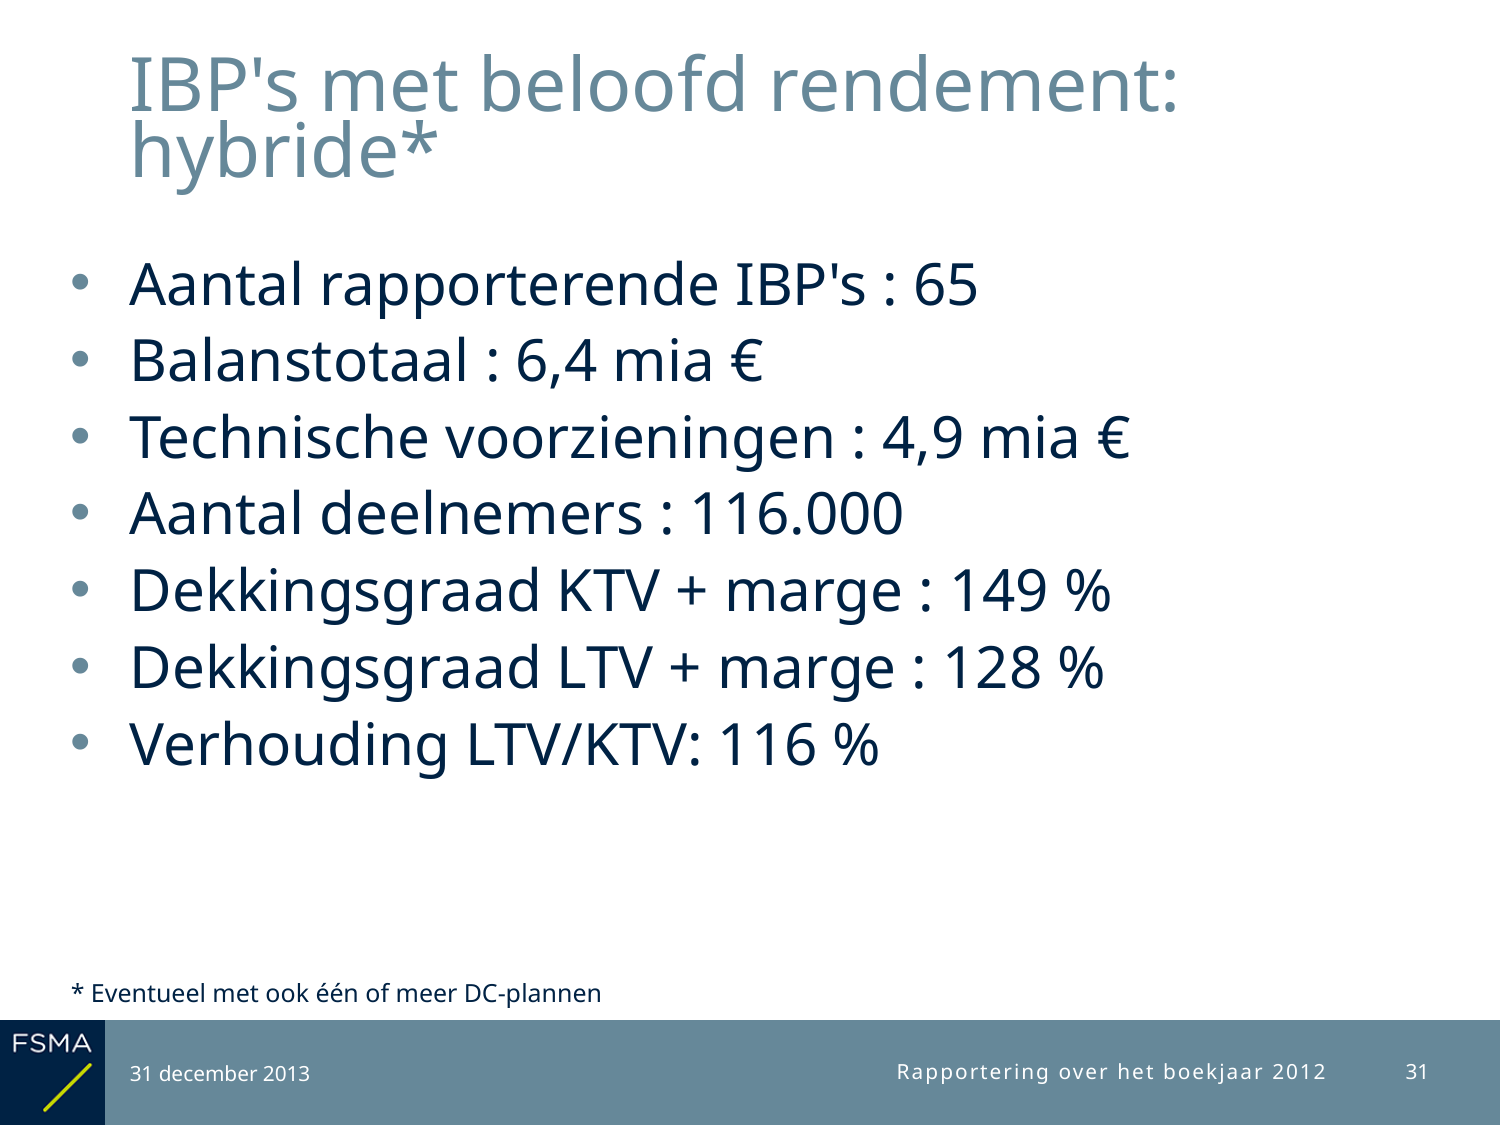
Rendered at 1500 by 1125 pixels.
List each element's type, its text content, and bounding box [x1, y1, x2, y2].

list Aantal rapporterende IBP's : 65 Balanstotaal : 6,4 mia € Technische voorzieningen : 4,9 mia € Aantal deelnemers : 116.000 Dekkingsgraad KTV + marge : 149 % Dekkingsgraad LTV + marge : 128 % Verhouding LTV/KTV: 116 % * Eventueel met ook één of meer DC-plannen [70, 252, 1425, 947]
picture [0, 1020, 105, 1125]
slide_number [129, 1020, 395, 1125]
slide_number 31 [1355, 1020, 1430, 1125]
title IBP's met beloofd rendement: hybride* [129, 30, 1425, 193]
footer Rapportering over het boekjaar 2012 [395, 1020, 1326, 1125]
